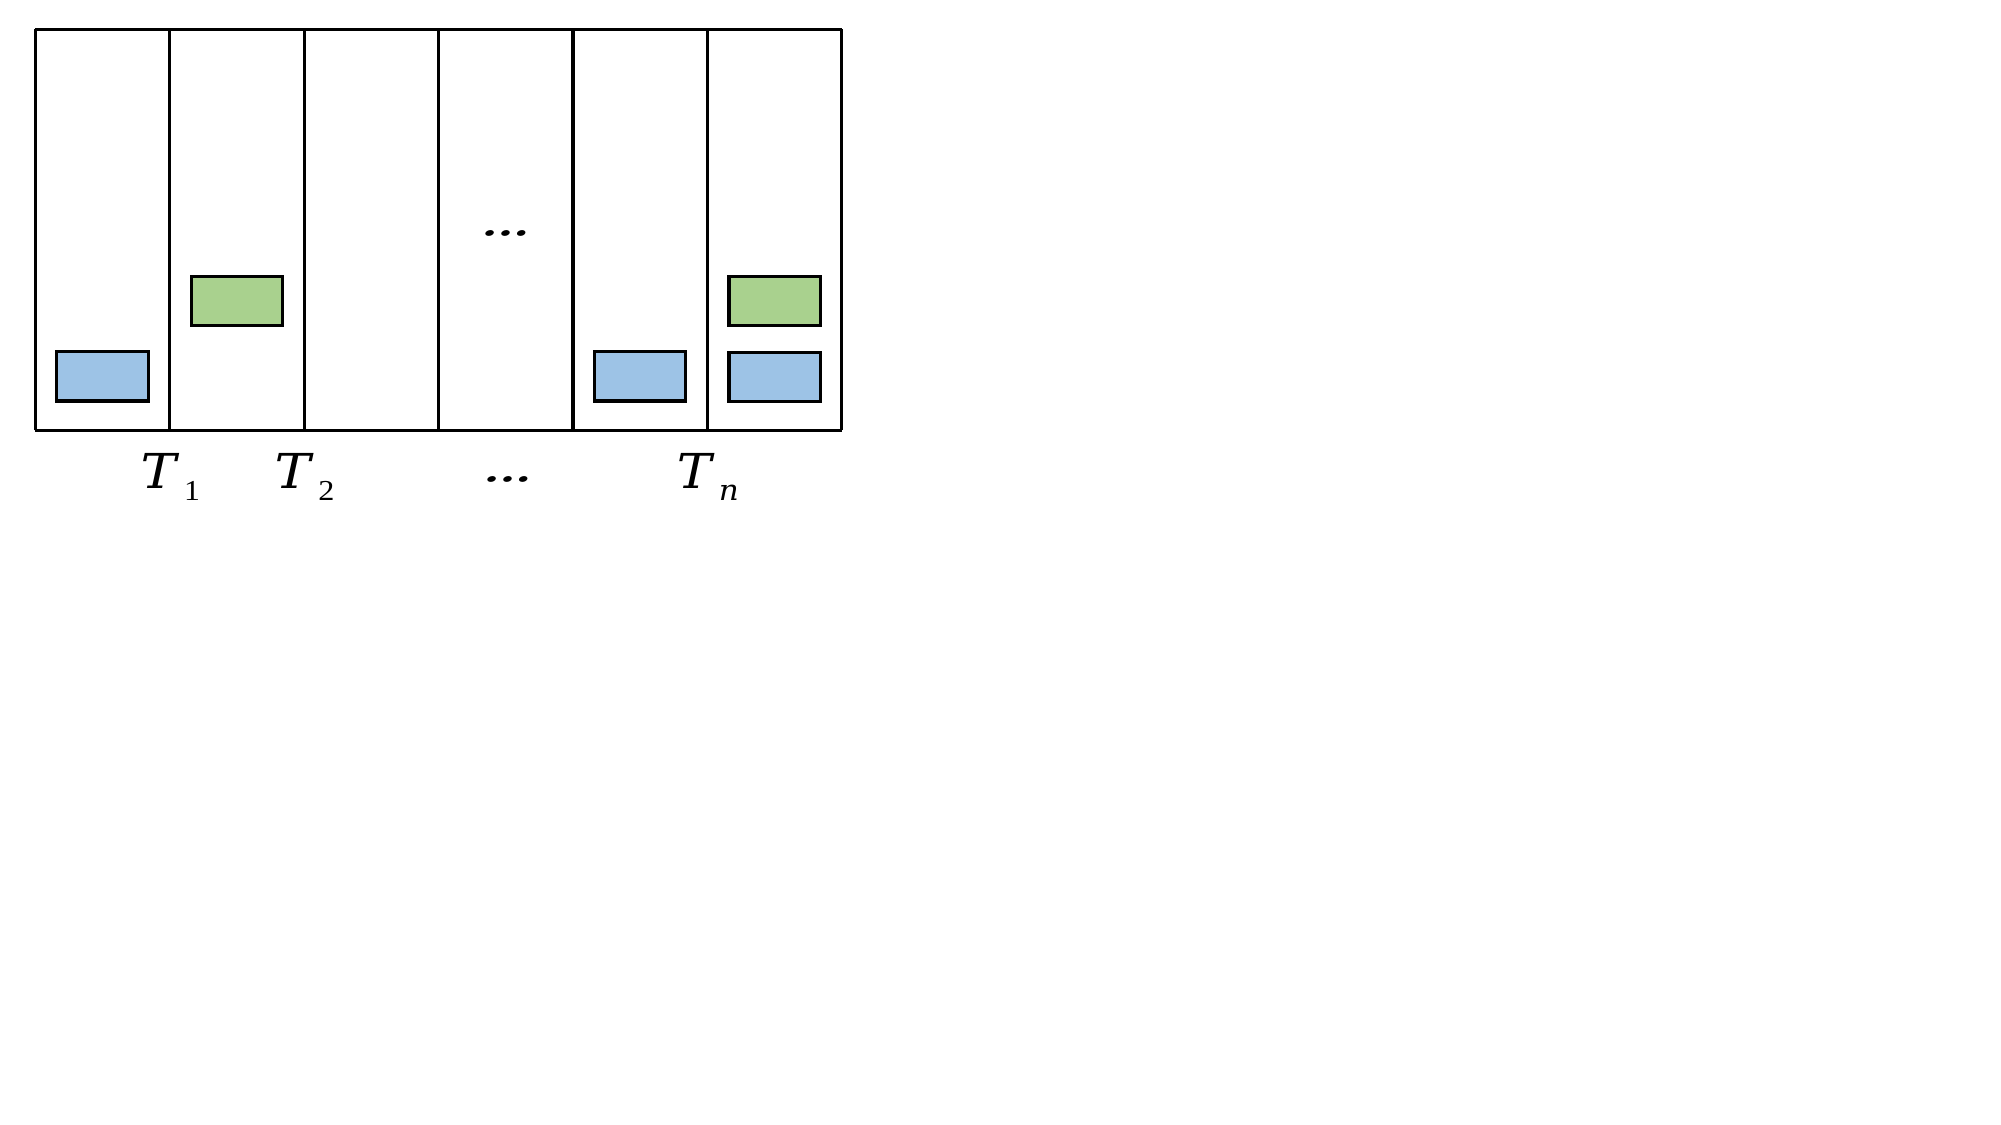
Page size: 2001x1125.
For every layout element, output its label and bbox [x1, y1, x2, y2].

text_box [728, 352, 821, 403]
text_box [594, 351, 687, 402]
text_box [190, 276, 284, 327]
text_box [56, 351, 149, 402]
text_box [728, 276, 821, 327]
